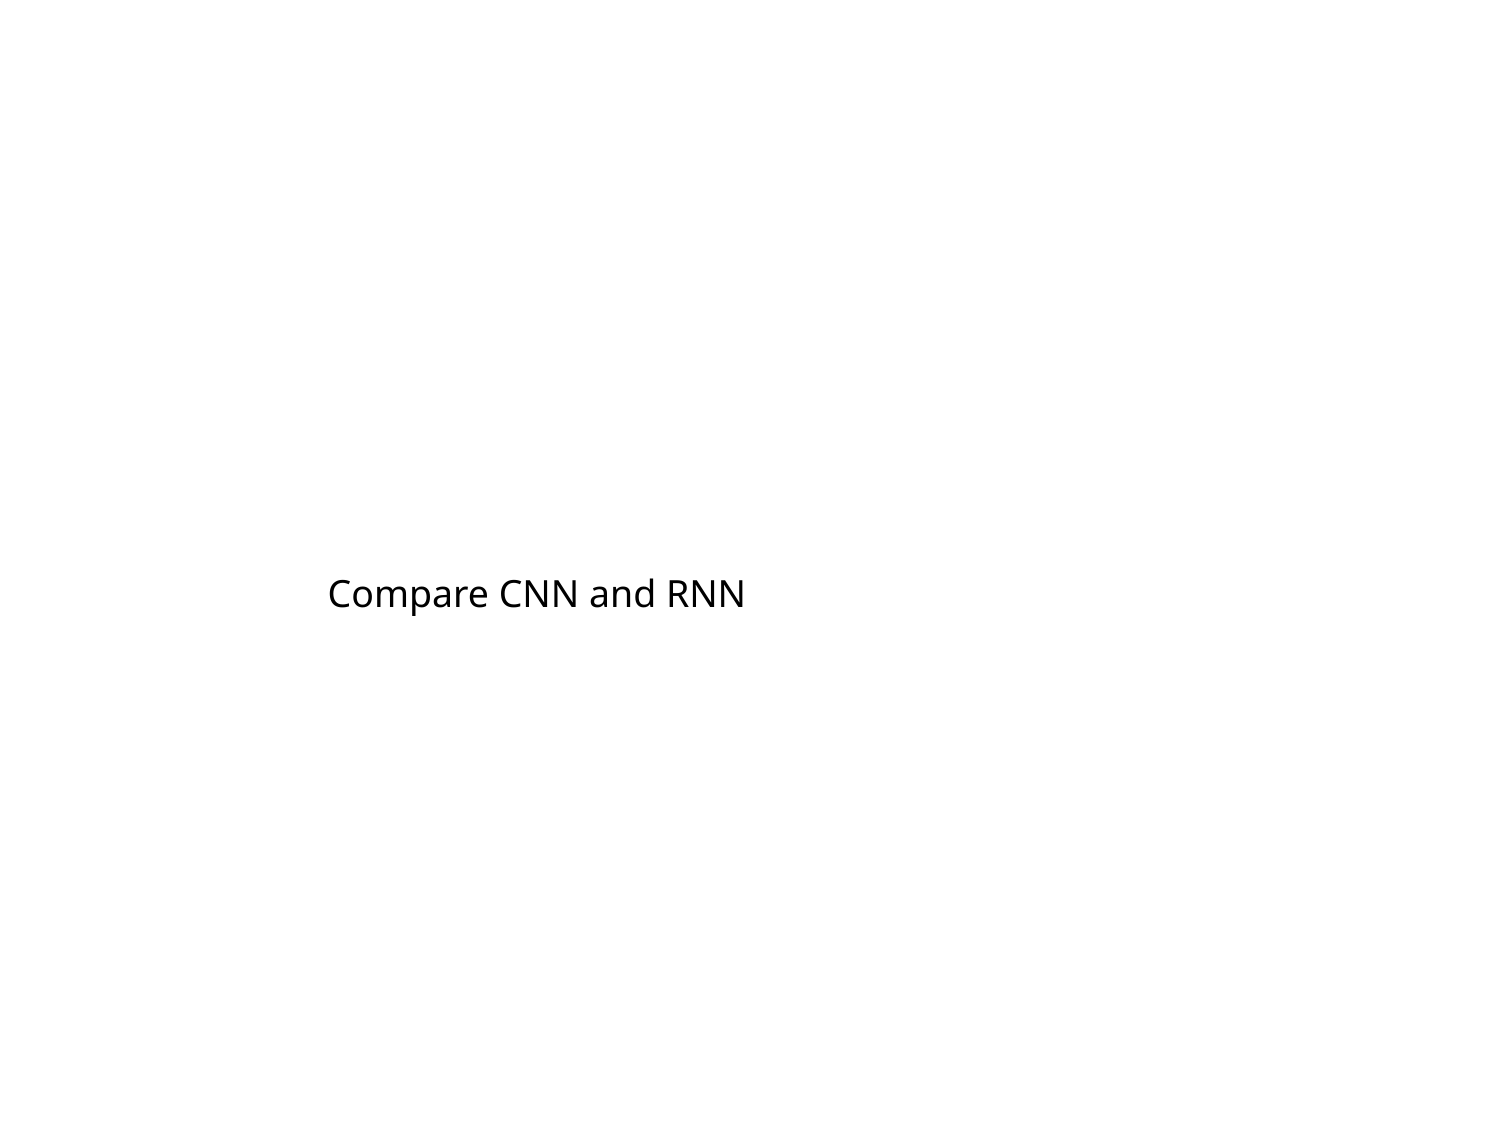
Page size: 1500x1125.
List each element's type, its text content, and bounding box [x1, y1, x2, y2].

text_box Compare CNN and RNN [312, 562, 1235, 623]
